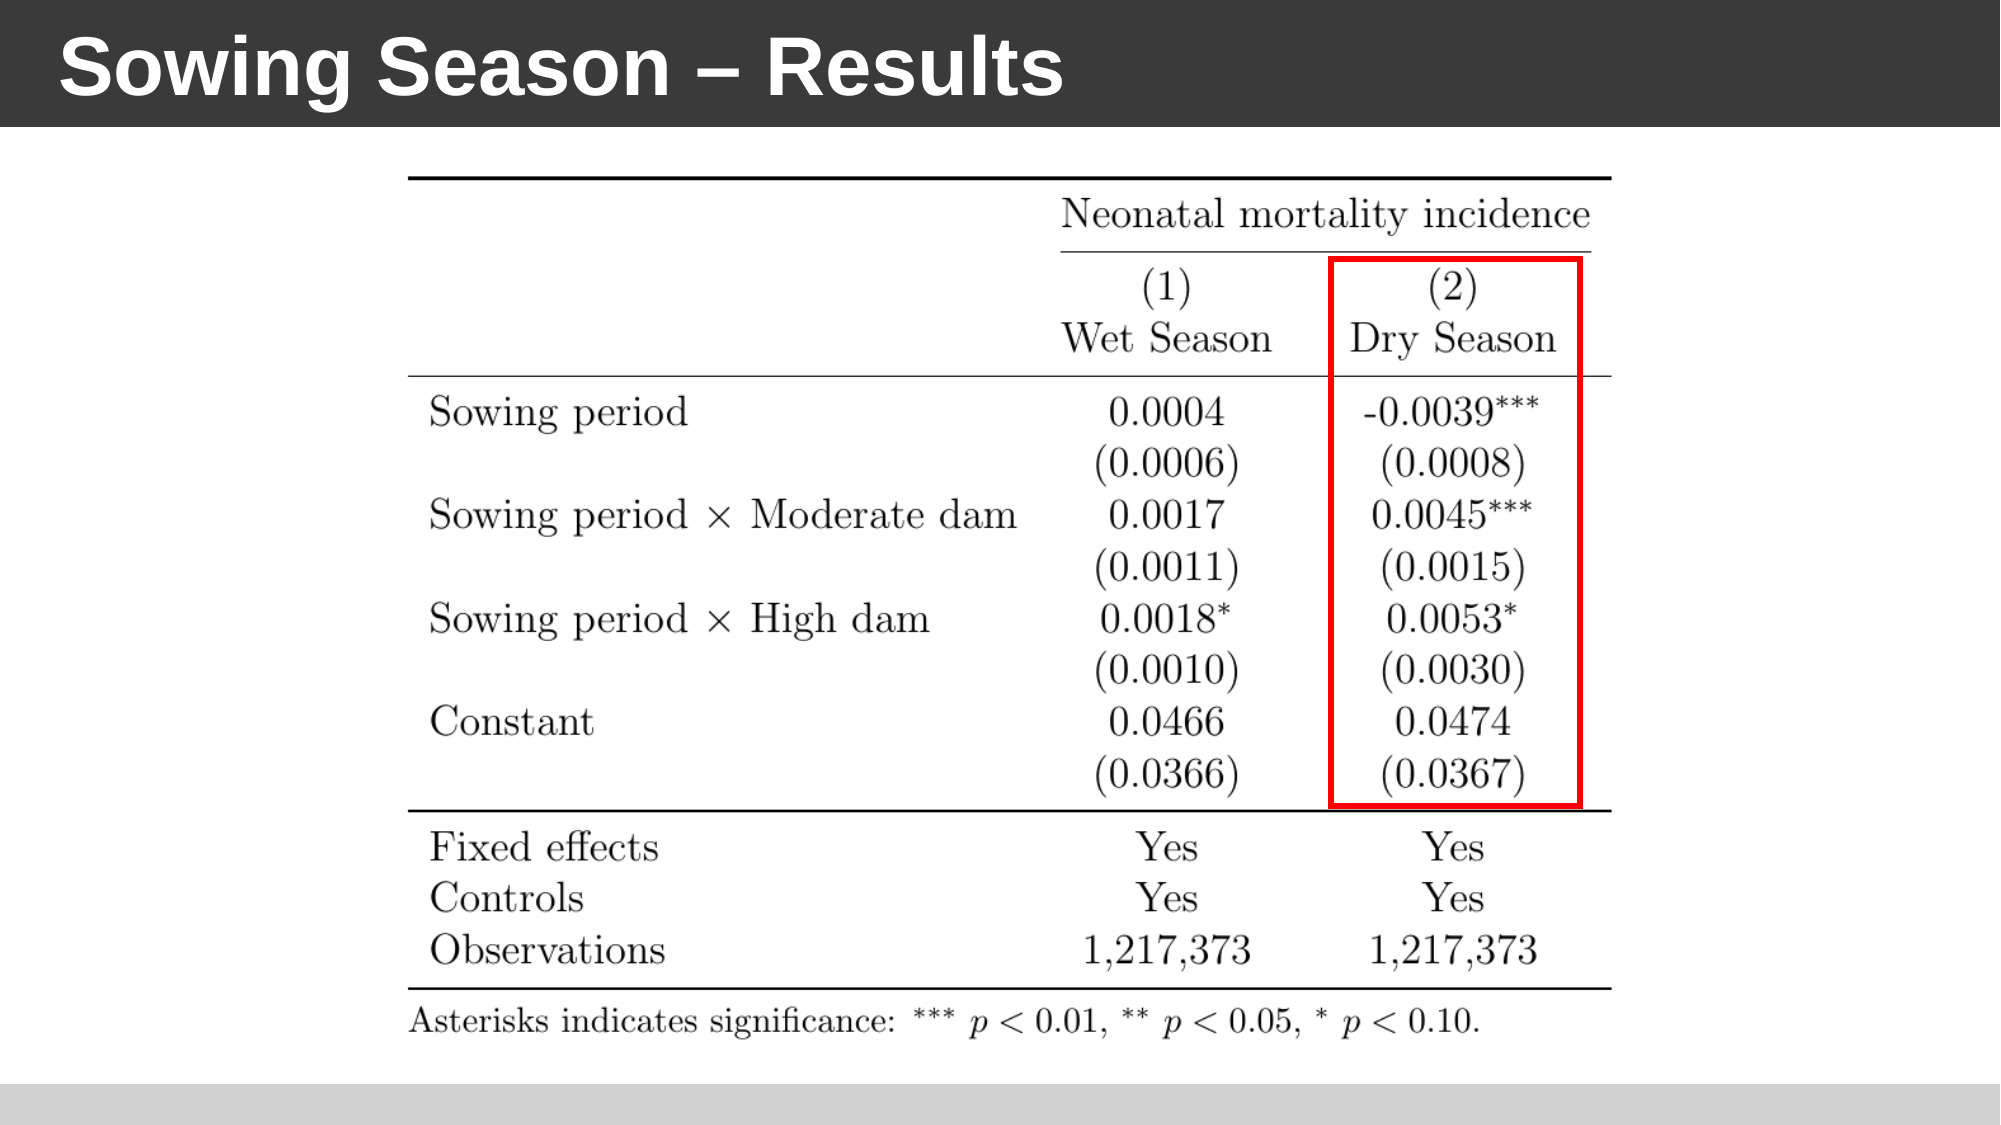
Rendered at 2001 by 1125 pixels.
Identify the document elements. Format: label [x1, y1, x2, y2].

text_box [0, 1084, 2000, 1125]
text_box [0, 0, 2000, 127]
picture [397, 159, 1627, 1052]
